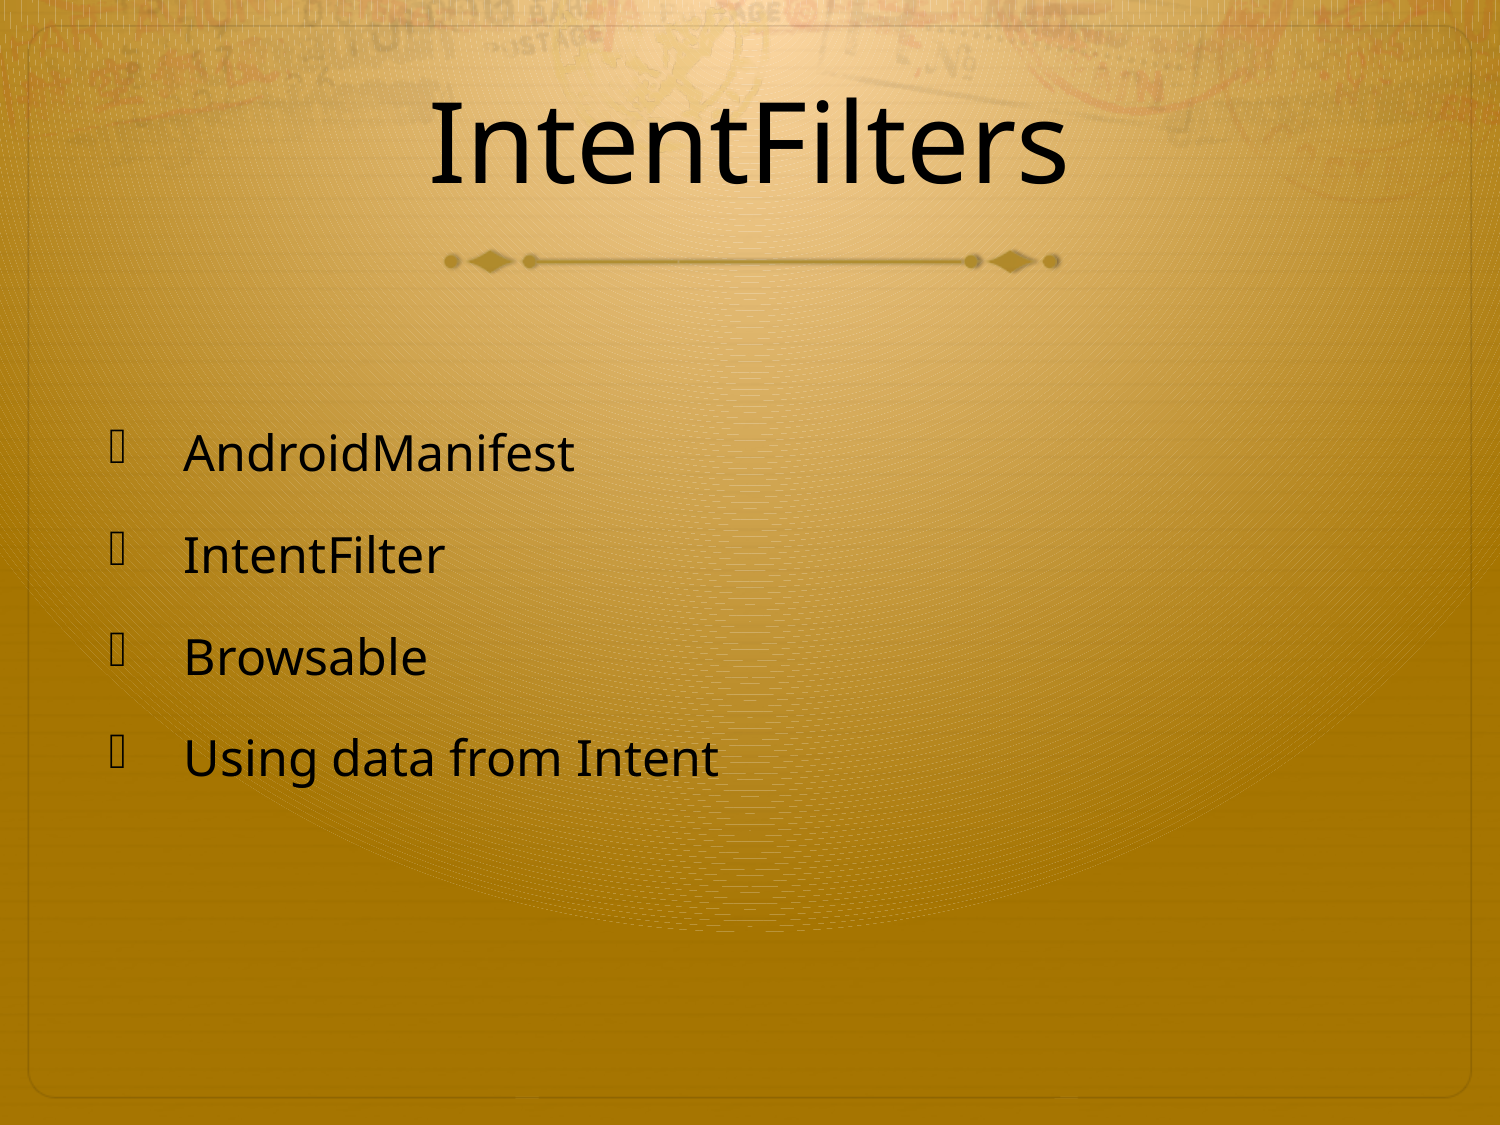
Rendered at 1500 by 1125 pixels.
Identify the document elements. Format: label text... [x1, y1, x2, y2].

picture [0, 0, 1500, 1125]
list AndroidManifest IntentFilter Browsable Using data from Intent [93, 312, 1407, 988]
title IntentFilters [93, 45, 1407, 233]
